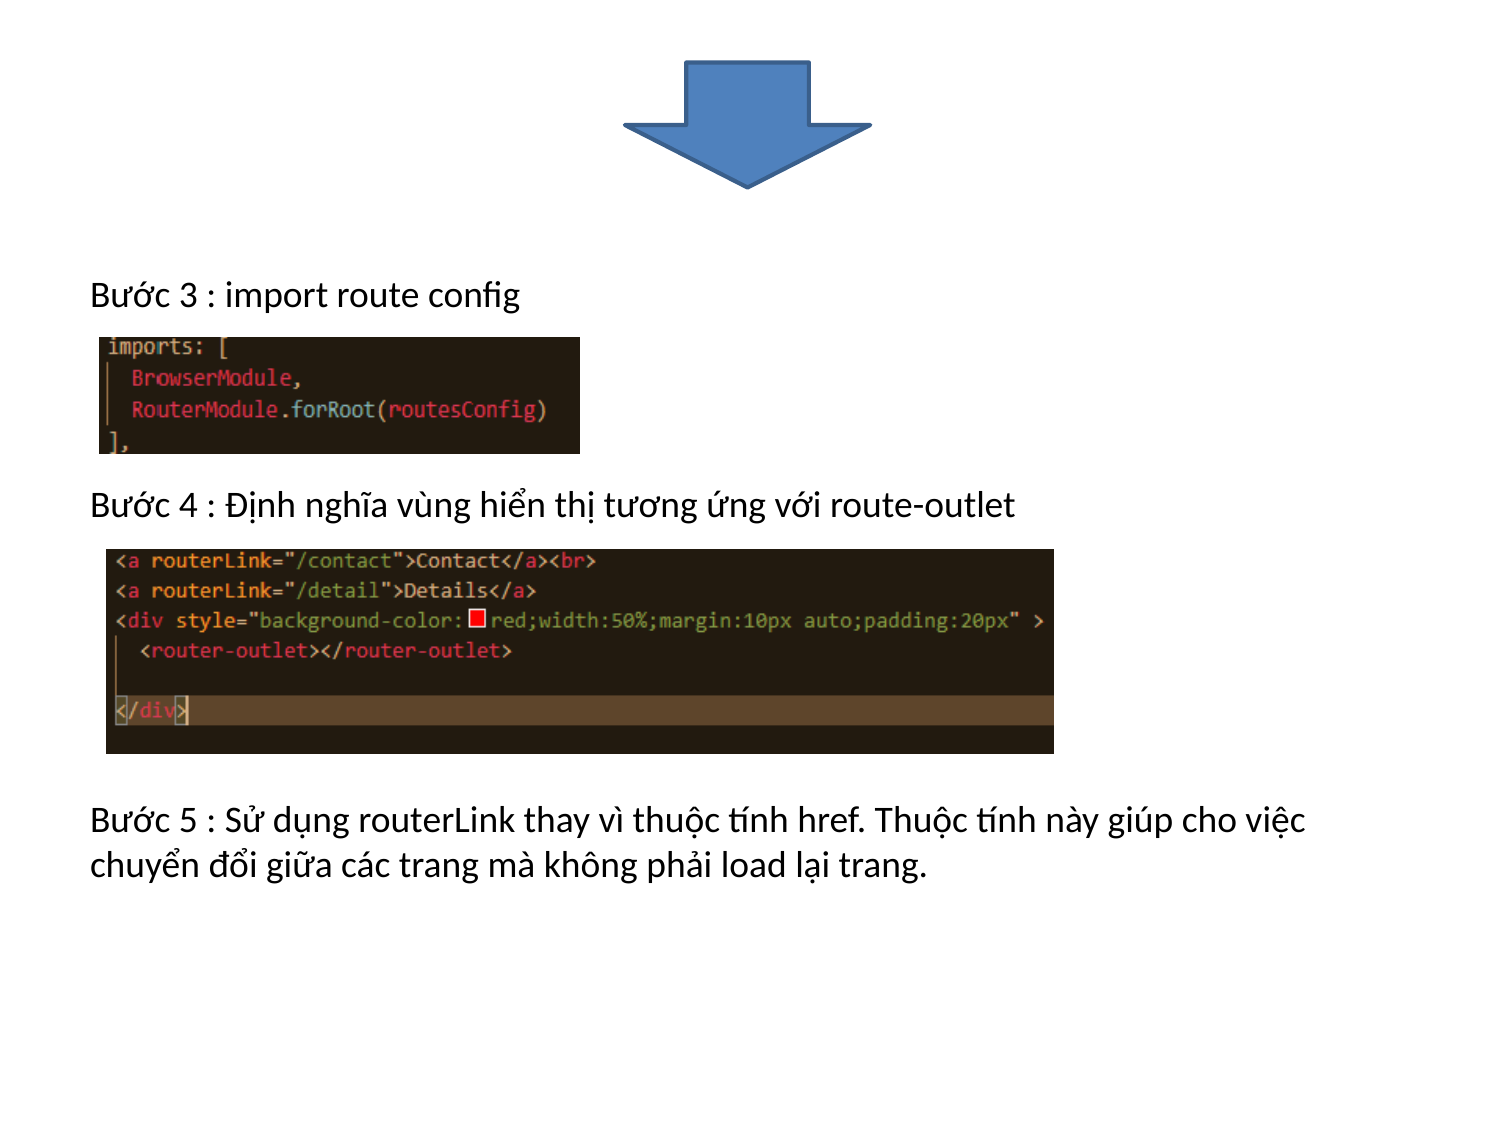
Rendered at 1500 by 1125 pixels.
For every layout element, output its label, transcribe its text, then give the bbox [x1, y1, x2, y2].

list Bước 3 : import route config Bước 4 : Định nghĩa vùng hiển thị tương ứng với route-outlet Bước 5 : Sử dụng routerLink thay vì thuộc tính href. Thuộc tính này giúp cho việc chuyển đổi giữa các trang mà không phải load lại trang. [75, 262, 1425, 1005]
text_box [622, 60, 873, 190]
picture [99, 337, 580, 454]
picture [105, 549, 1054, 754]
